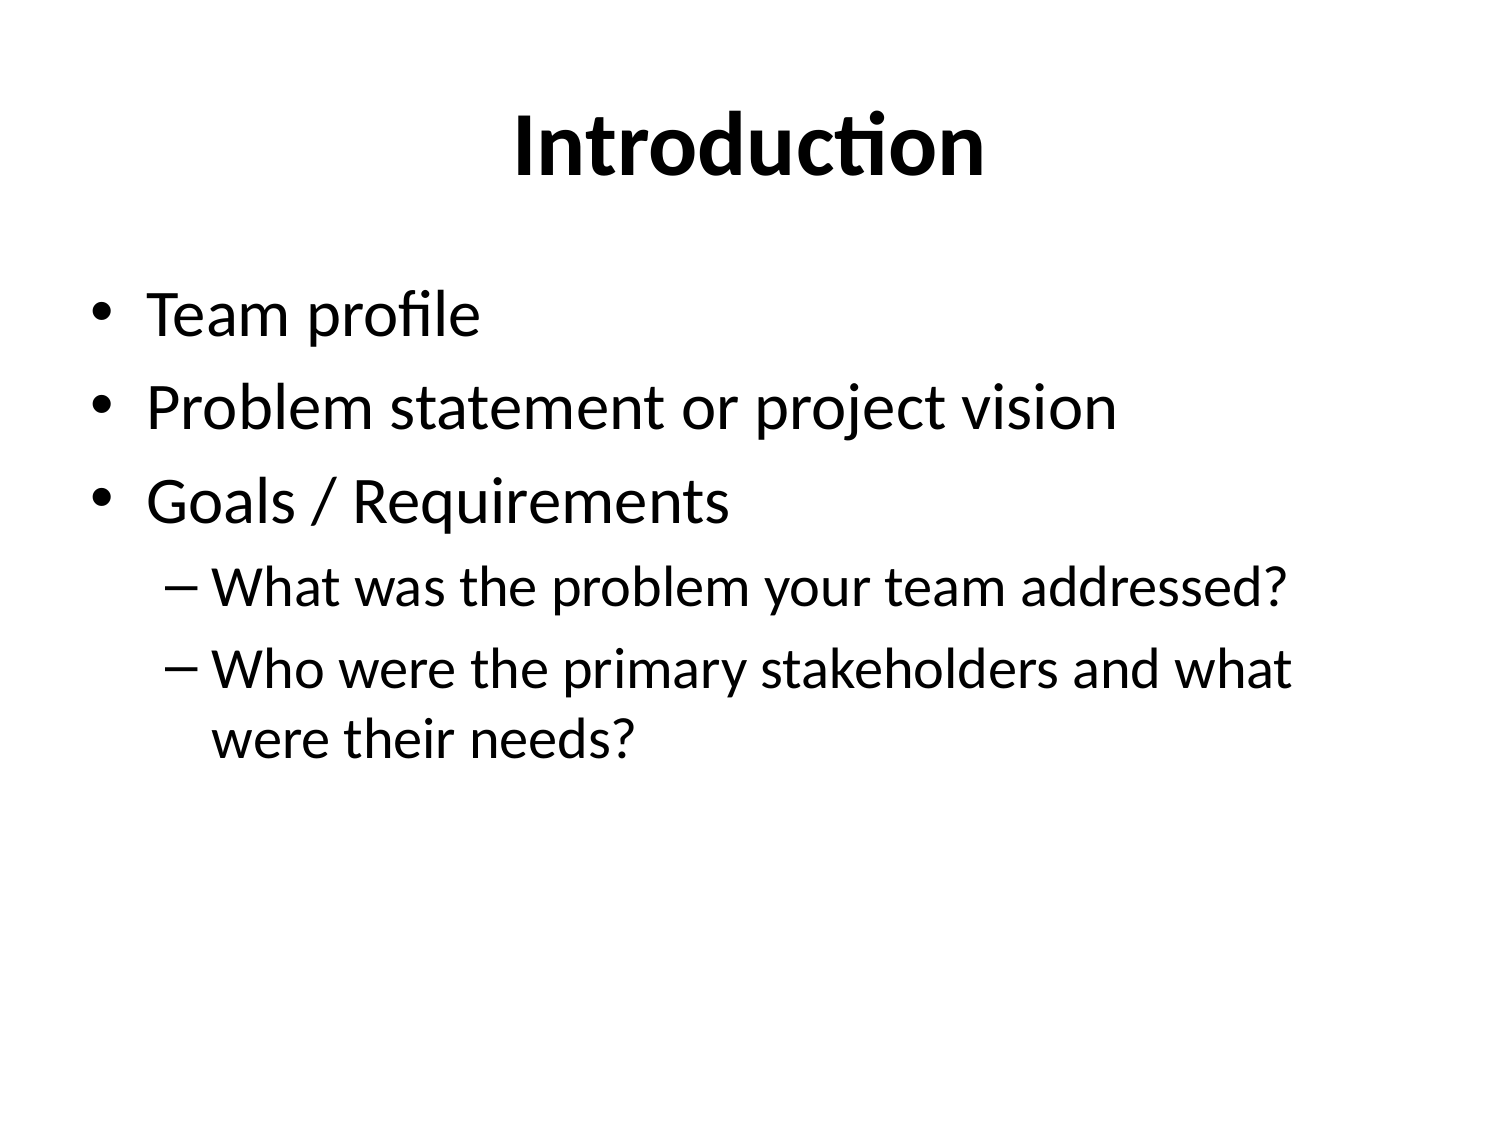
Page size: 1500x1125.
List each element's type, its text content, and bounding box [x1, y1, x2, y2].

list Team profile Problem statement or project vision Goals / Requirements What was the problem your team addressed? Who were the primary stakeholders and what were their needs? [75, 262, 1425, 1005]
title Introduction [75, 45, 1425, 233]
